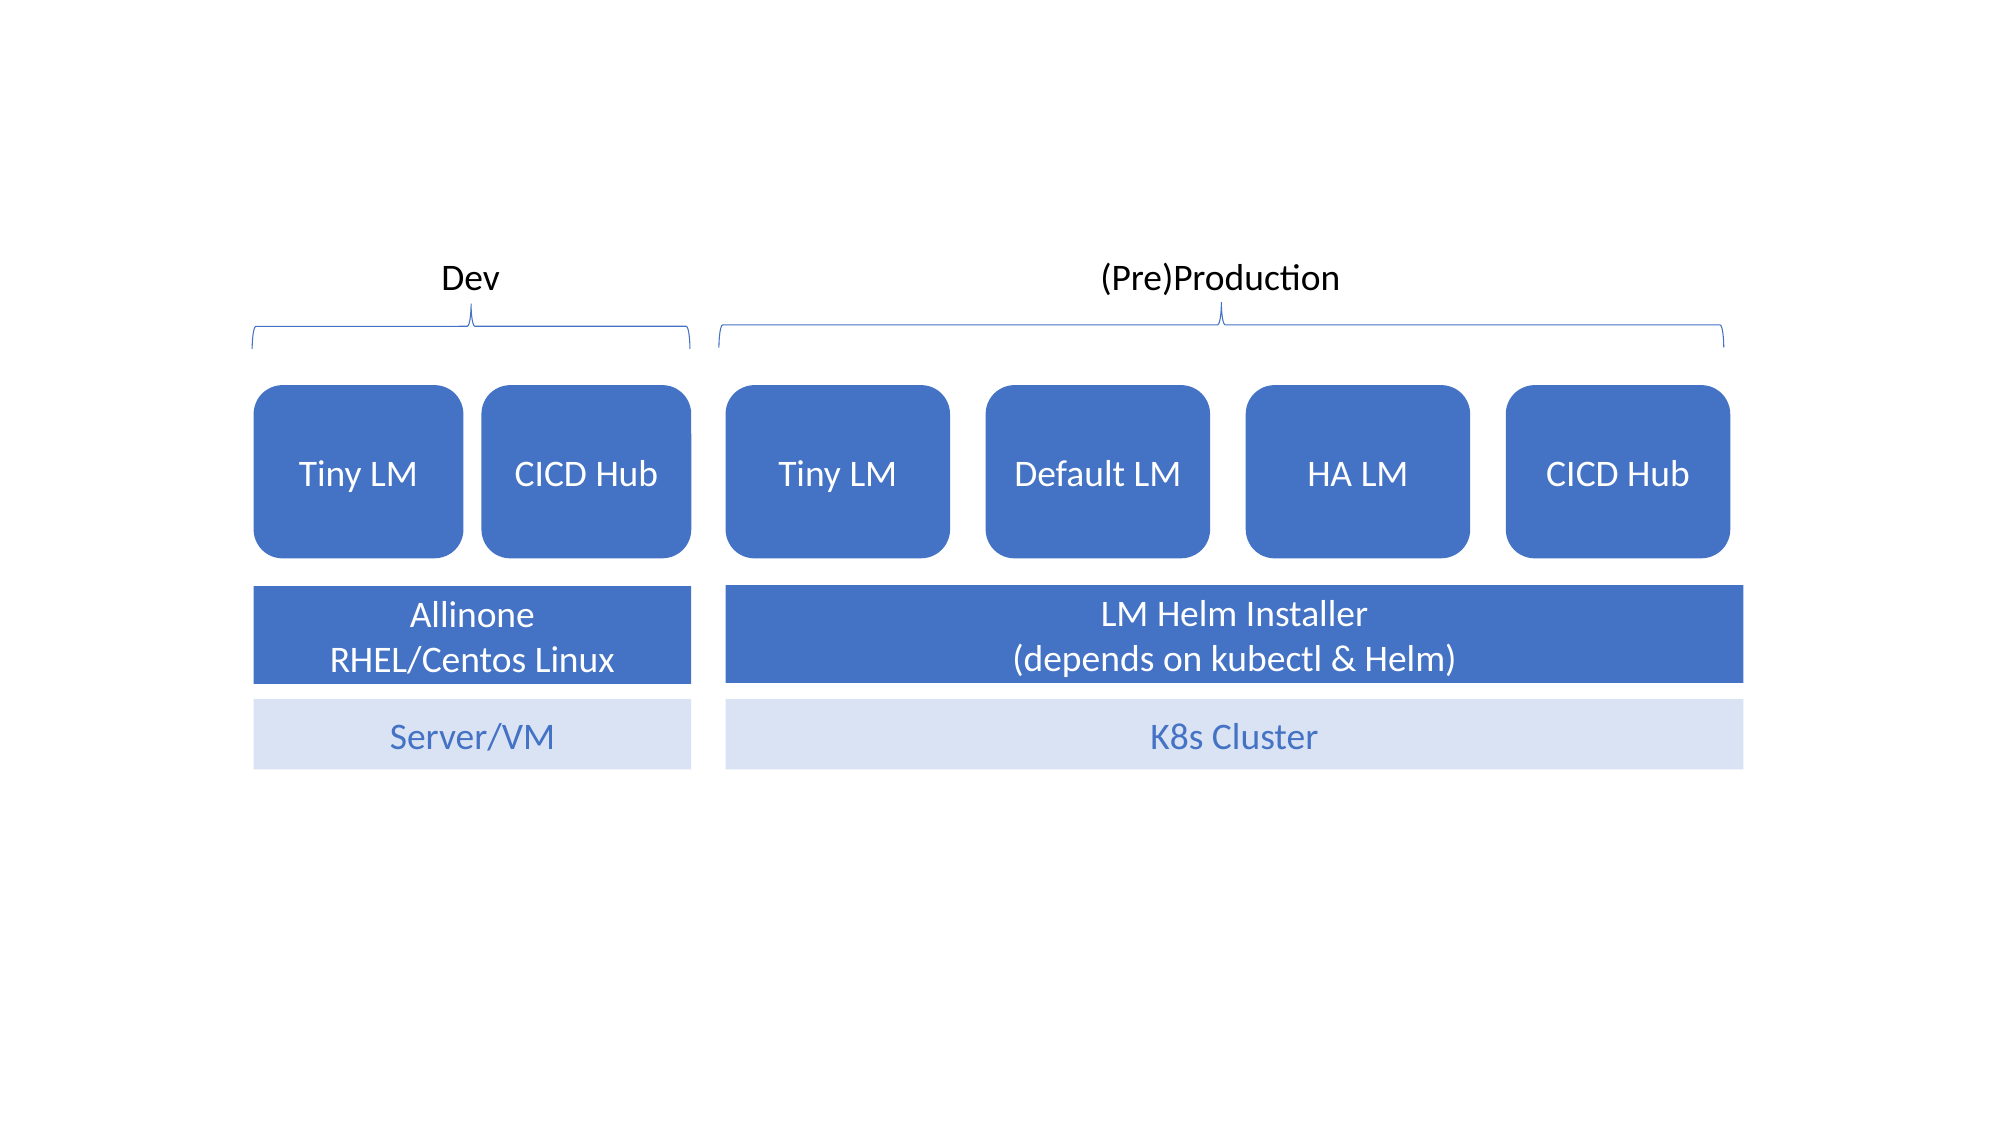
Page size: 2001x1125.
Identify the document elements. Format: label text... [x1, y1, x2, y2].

text_box HA LM [1244, 384, 1472, 560]
text_box LM Helm Installer (depends on kubectl & Helm) [725, 584, 1745, 684]
text_box Default LM [984, 384, 1212, 560]
text_box Dev [426, 245, 588, 305]
text_box (Pre)Production [1078, 245, 1363, 305]
text_box Tiny LM [724, 384, 952, 560]
text_box CICD Hub [480, 384, 693, 560]
text_box Server/VM [253, 698, 692, 771]
text_box CICD Hub [1504, 384, 1732, 560]
text_box [718, 305, 1725, 348]
text_box Allinone RHEL/Centos Linux [253, 585, 692, 685]
text_box K8s Cluster [725, 698, 1745, 771]
text_box Tiny LM [252, 384, 465, 560]
text_box [251, 303, 691, 349]
